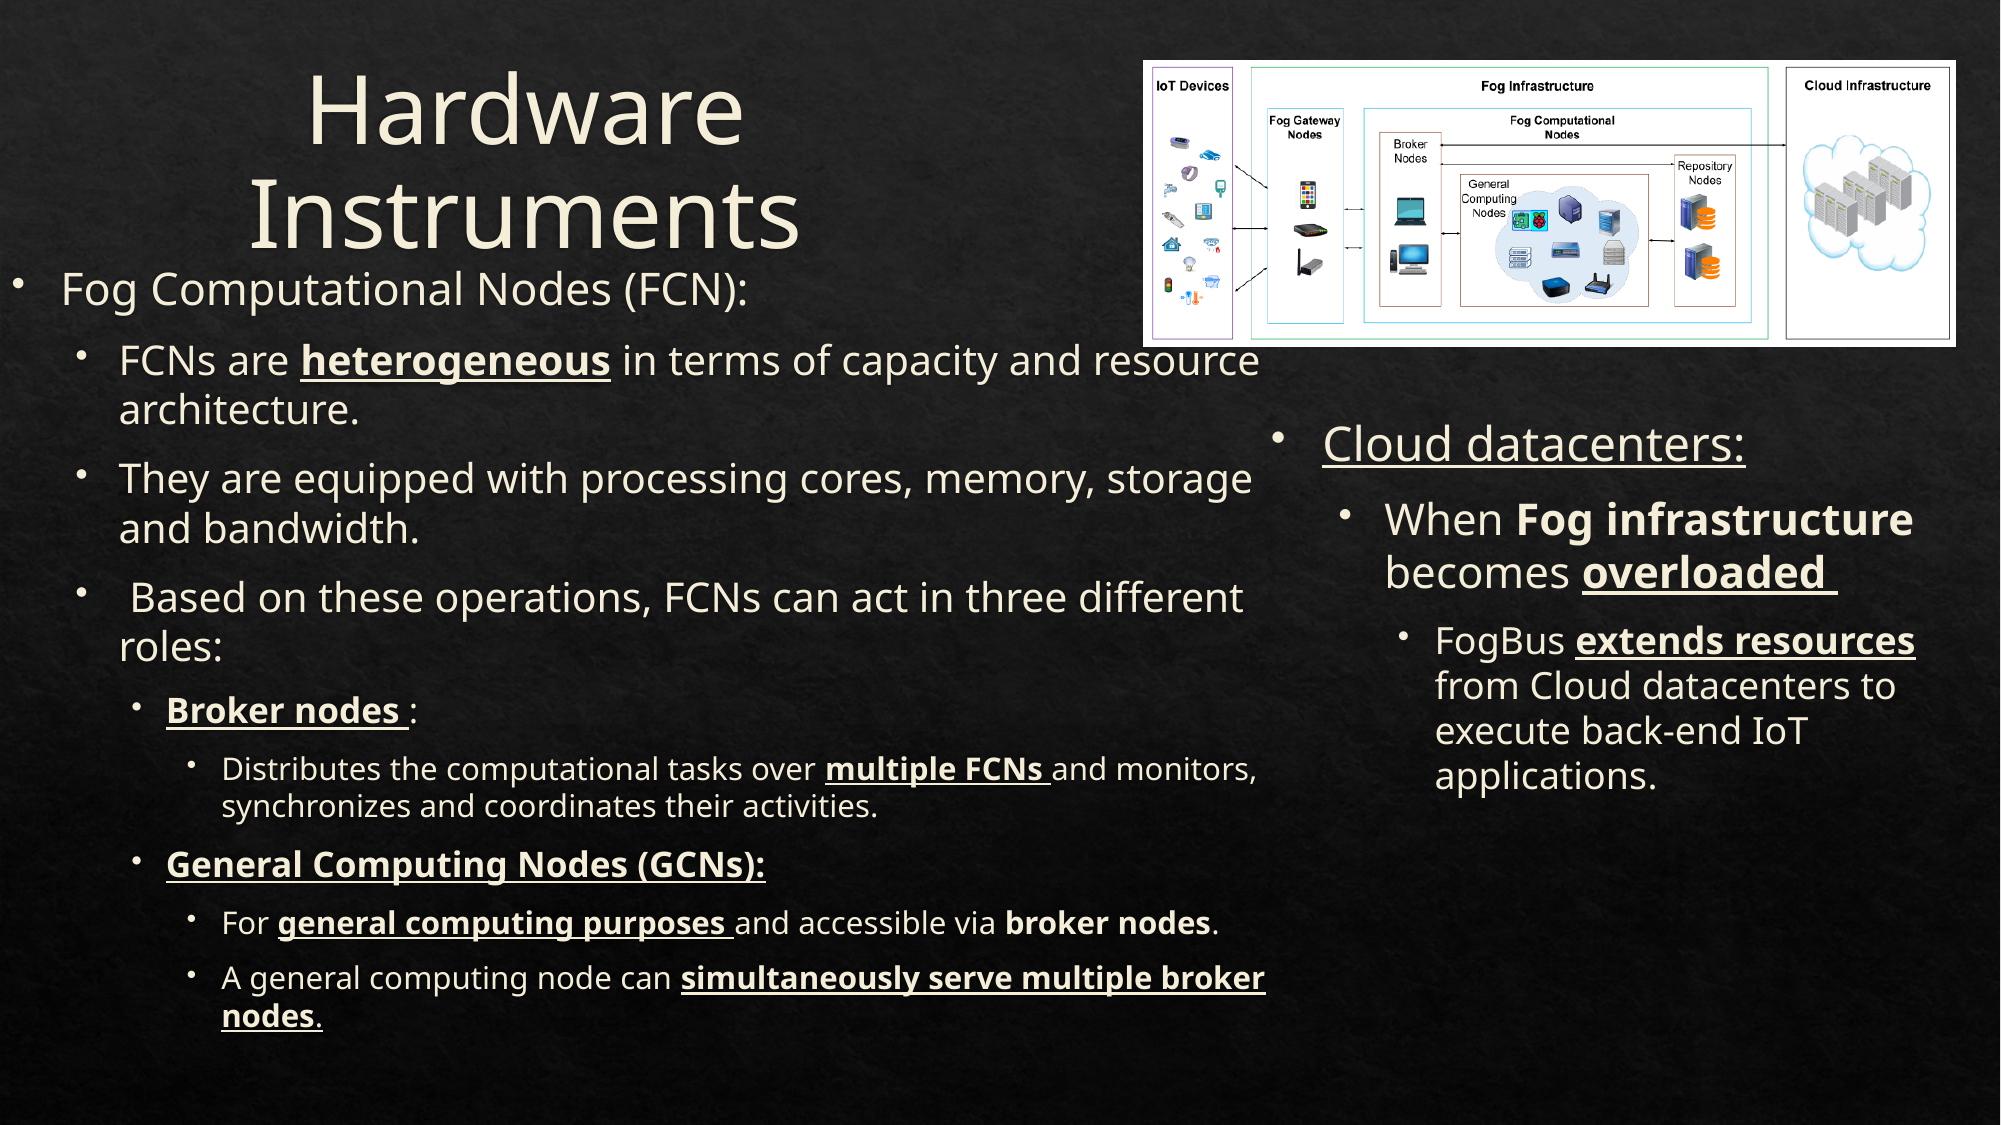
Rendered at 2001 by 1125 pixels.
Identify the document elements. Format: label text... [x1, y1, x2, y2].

title Hardware Instruments [14, 77, 1037, 243]
text_box Cloud datacenters: When Fog infrastructure becomes overloaded FogBus extends resources from Cloud datacenters to execute back-end IoT applications. [1251, 399, 1956, 1064]
picture [1142, 60, 1957, 348]
list Fog Computational Nodes (FCN): FCNs are heterogeneous in terms of capacity and resource architecture. They are equipped with processing cores, memory, storage and bandwidth. Based on these operations, FCNs can act in three different roles: Broker nodes : Distributes the computational tasks over multiple FCNs and monitors, synchronizes and coordinates their activities. General Computing Nodes (GCNs): For general computing purposes and accessible via broker nodes. A general computing node can simultaneously serve multiple broker nodes. [0, 247, 1337, 1044]
